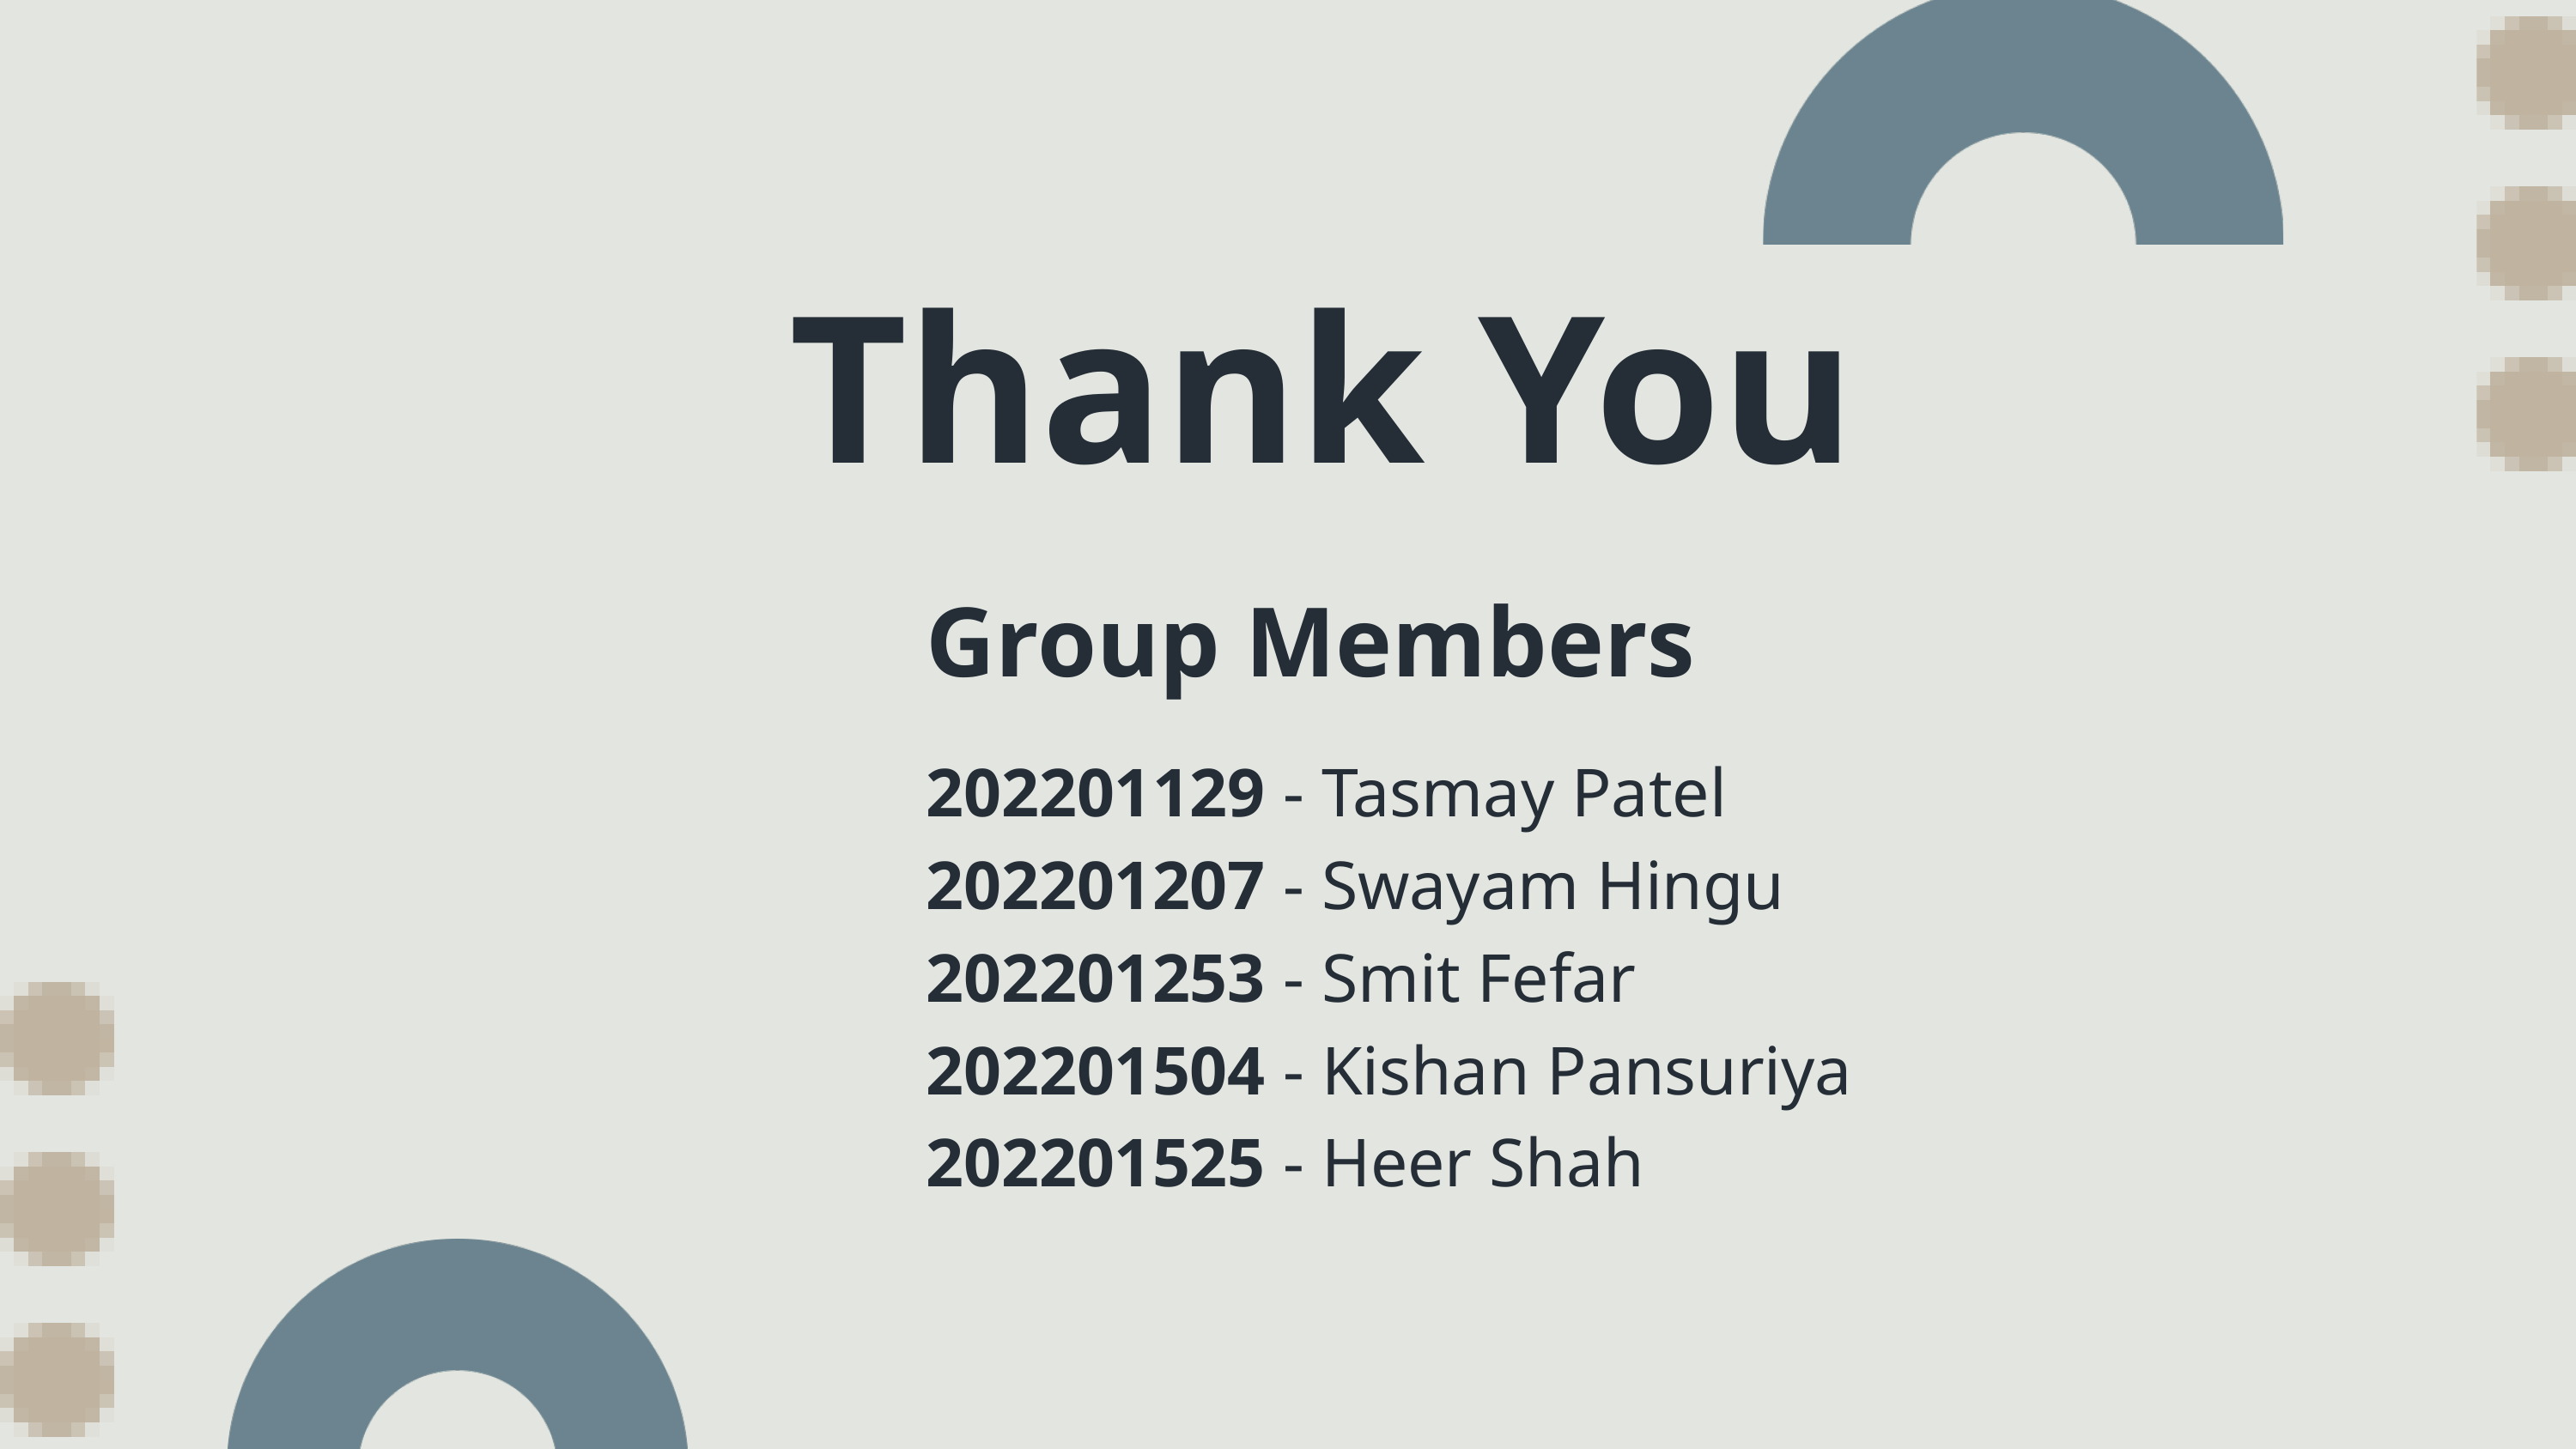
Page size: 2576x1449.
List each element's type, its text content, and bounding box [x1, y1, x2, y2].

text_box [1763, 0, 2284, 245]
text_box [0, 982, 114, 1437]
text_box 202201129 - Tasmay Patel 202201207 - Swayam Hingu 202201253 - Smit Fefar 202201504 - Kishan Pansuriya 202201525 - Heer Shah [926, 583, 1935, 1294]
text_box [227, 1239, 689, 1449]
text_box Thank You [227, 341, 2417, 505]
text_box [2476, 16, 2576, 471]
text_box Group Members [926, 561, 1697, 697]
